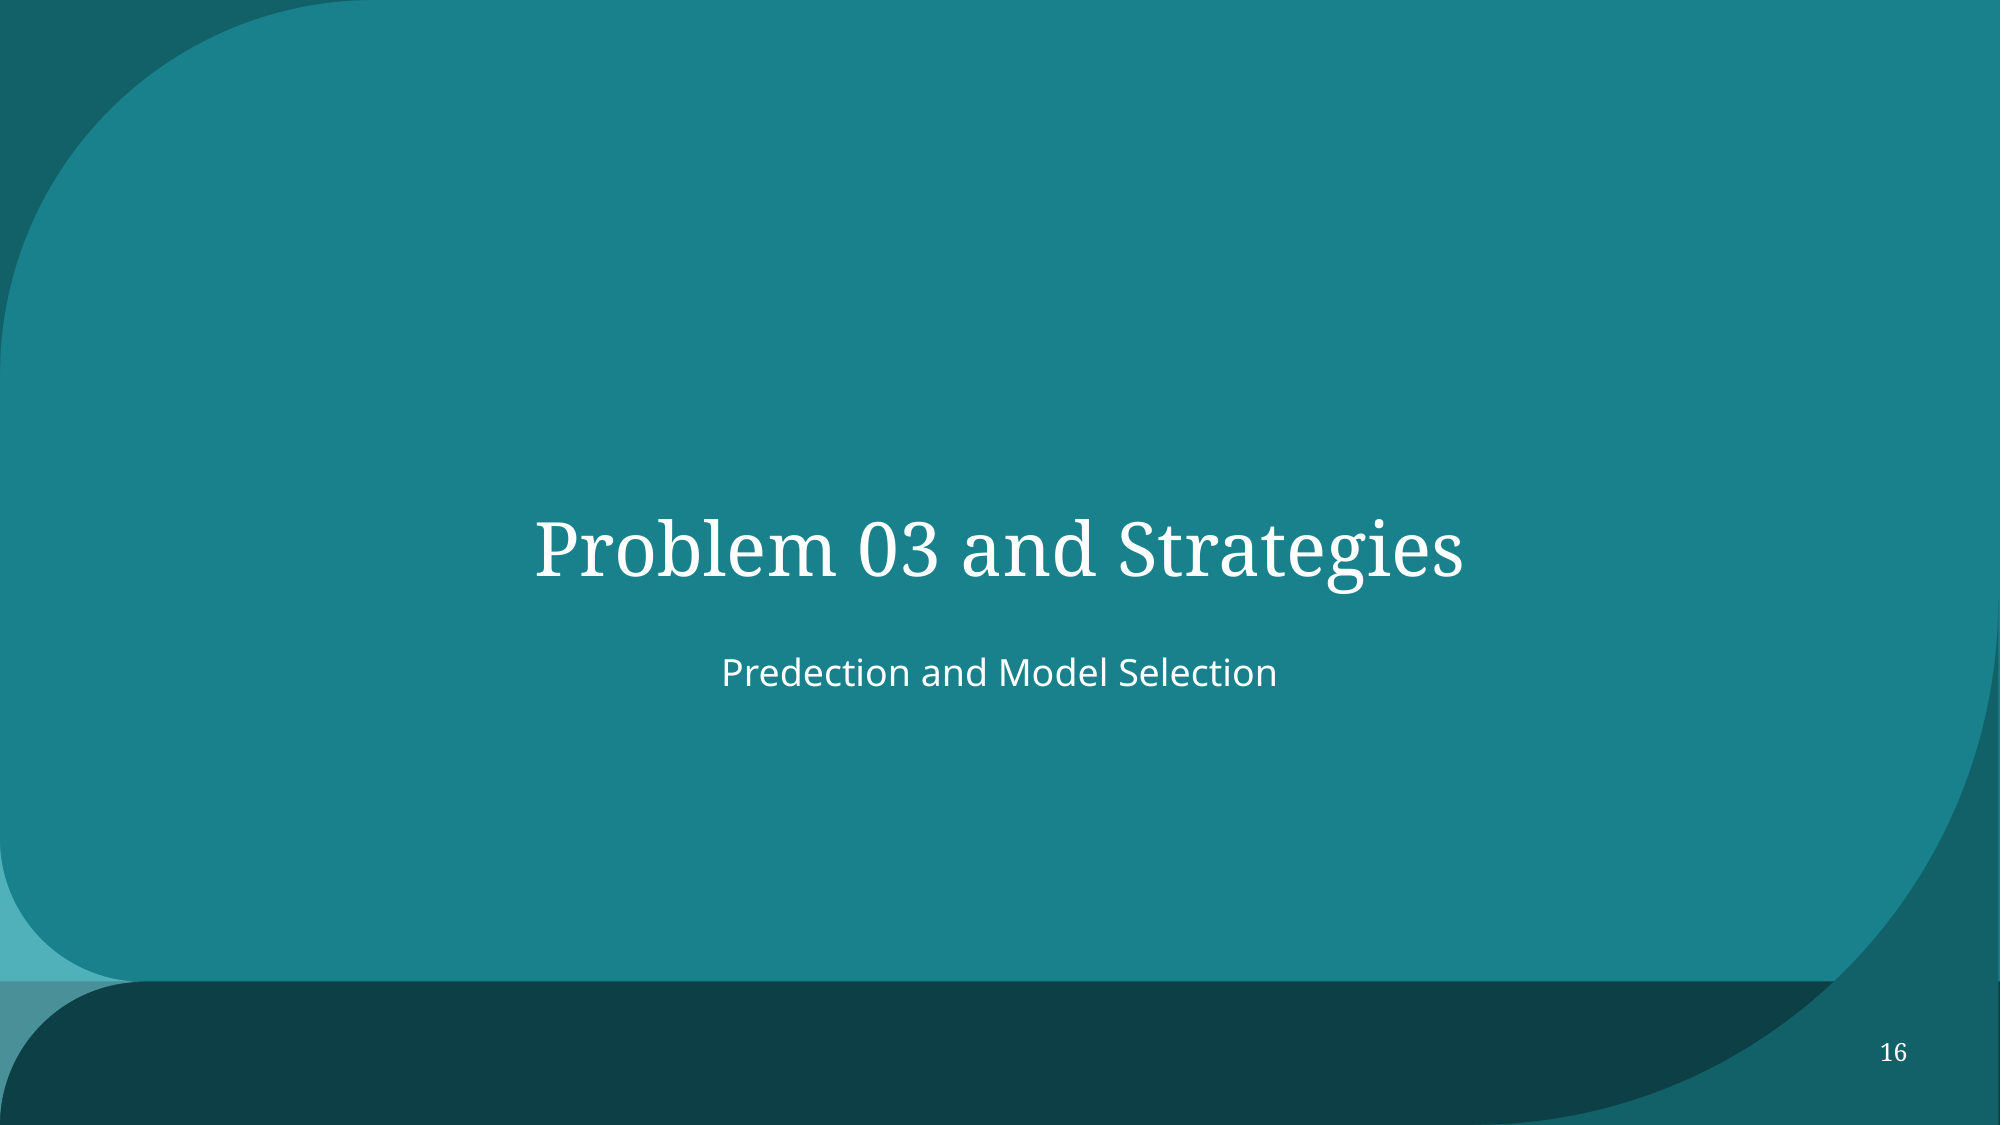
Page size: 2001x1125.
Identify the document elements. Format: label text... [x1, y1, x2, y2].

slide_number 16 [1787, 981, 2000, 1125]
list Predection and Model Selection [286, 632, 1714, 954]
title Problem 03 and Strategies [287, 137, 1713, 600]
